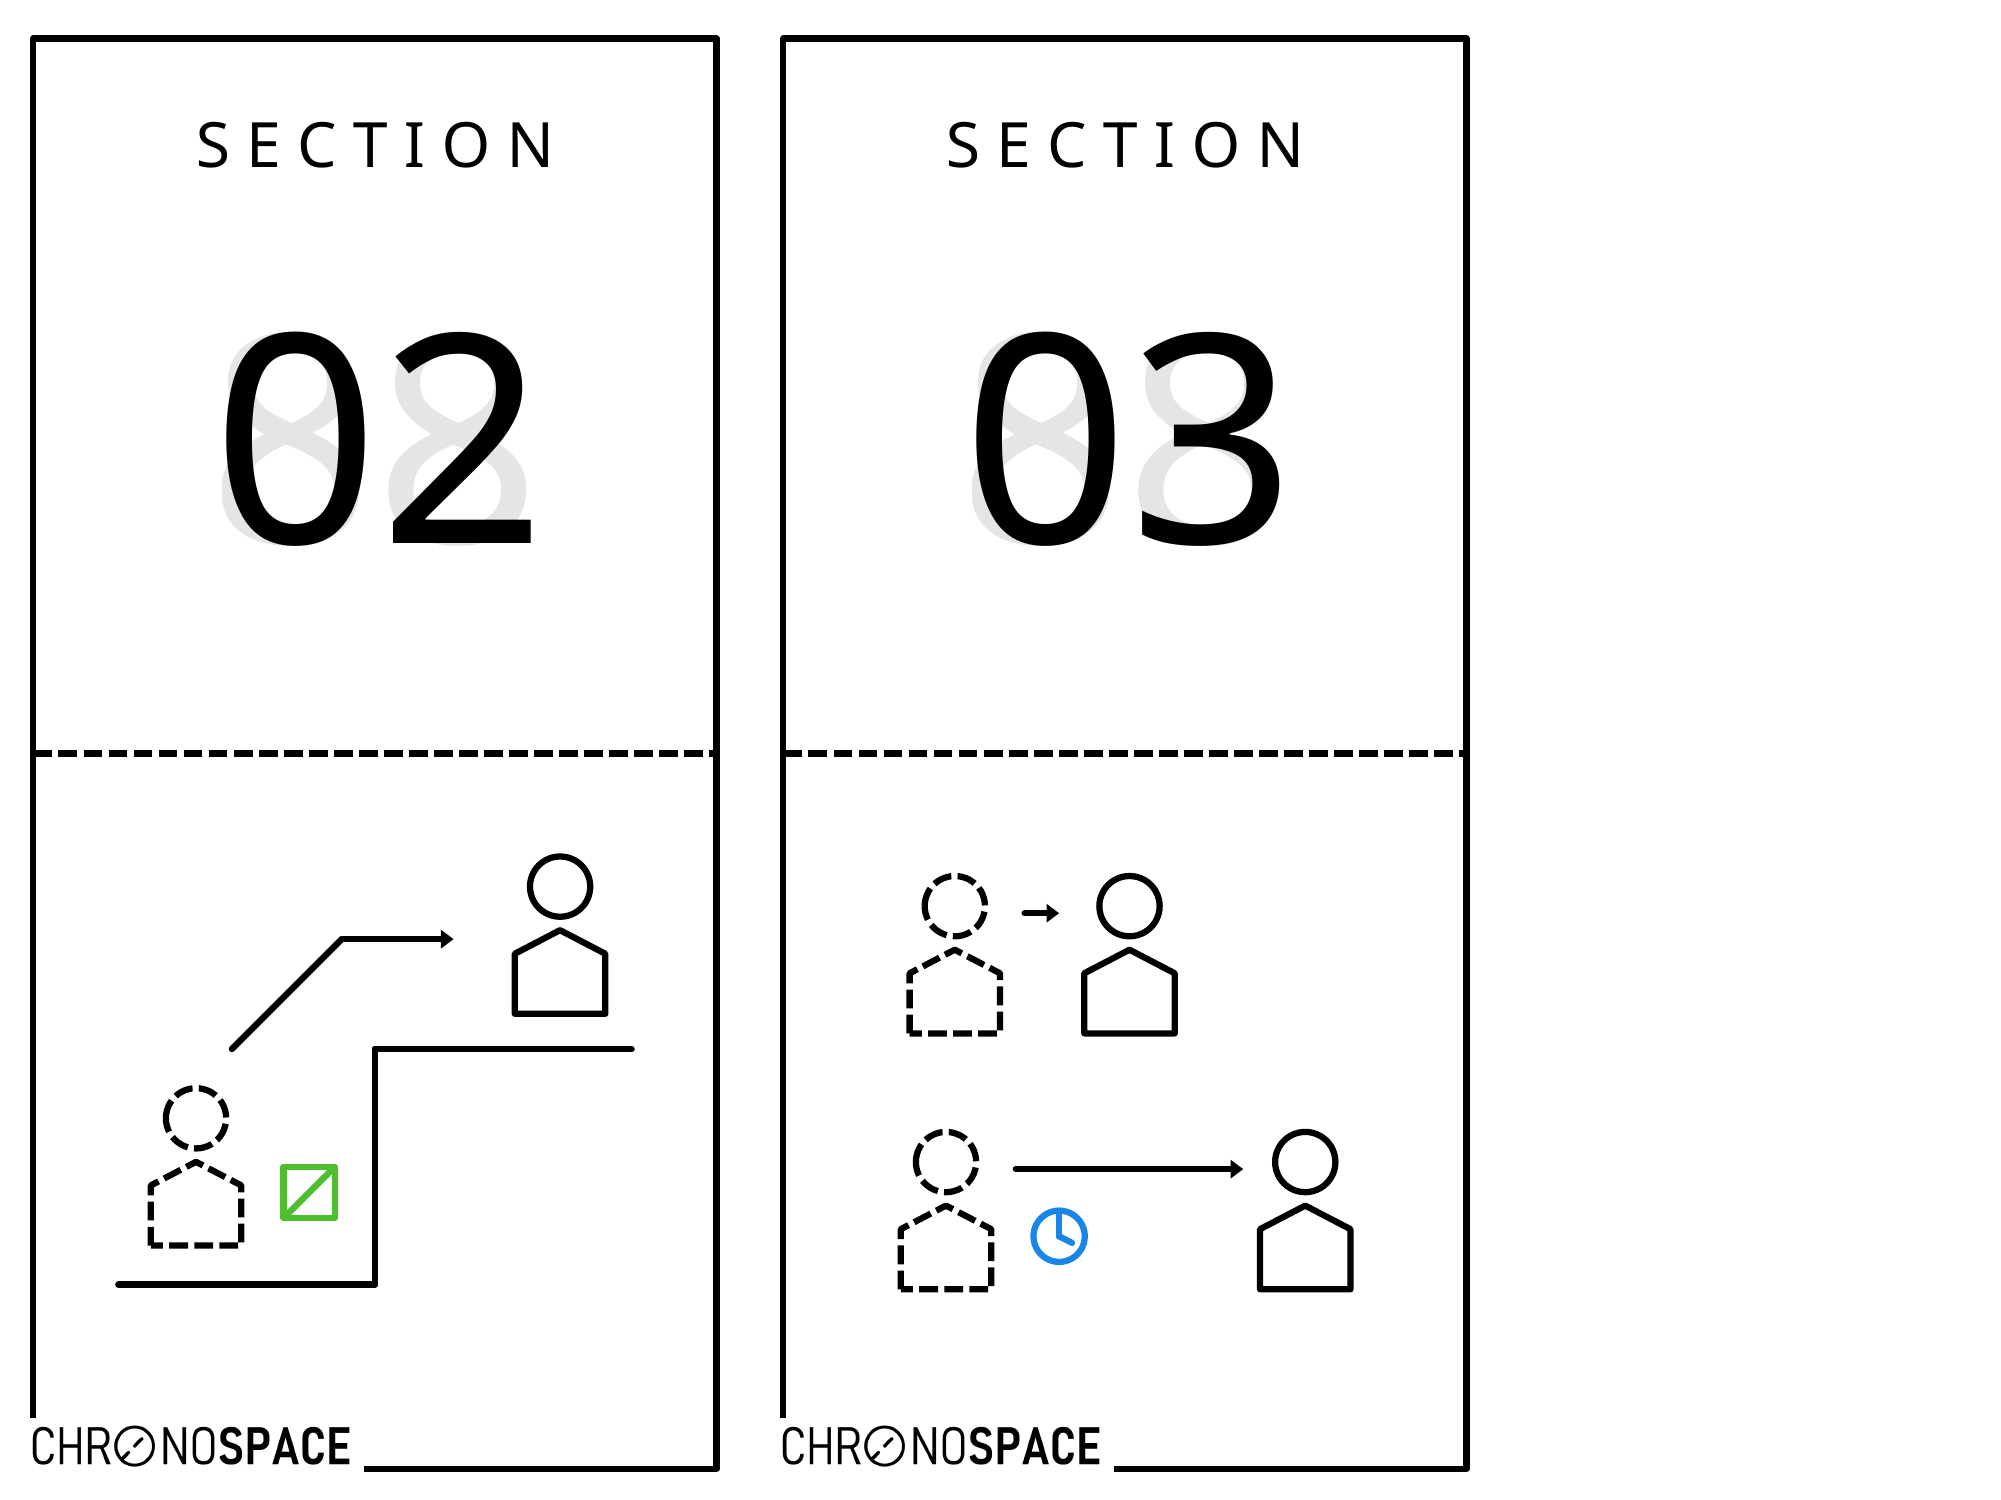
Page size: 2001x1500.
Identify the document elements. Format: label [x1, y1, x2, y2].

text_box [0, 0, 745, 1500]
text_box [749, 0, 1501, 1500]
